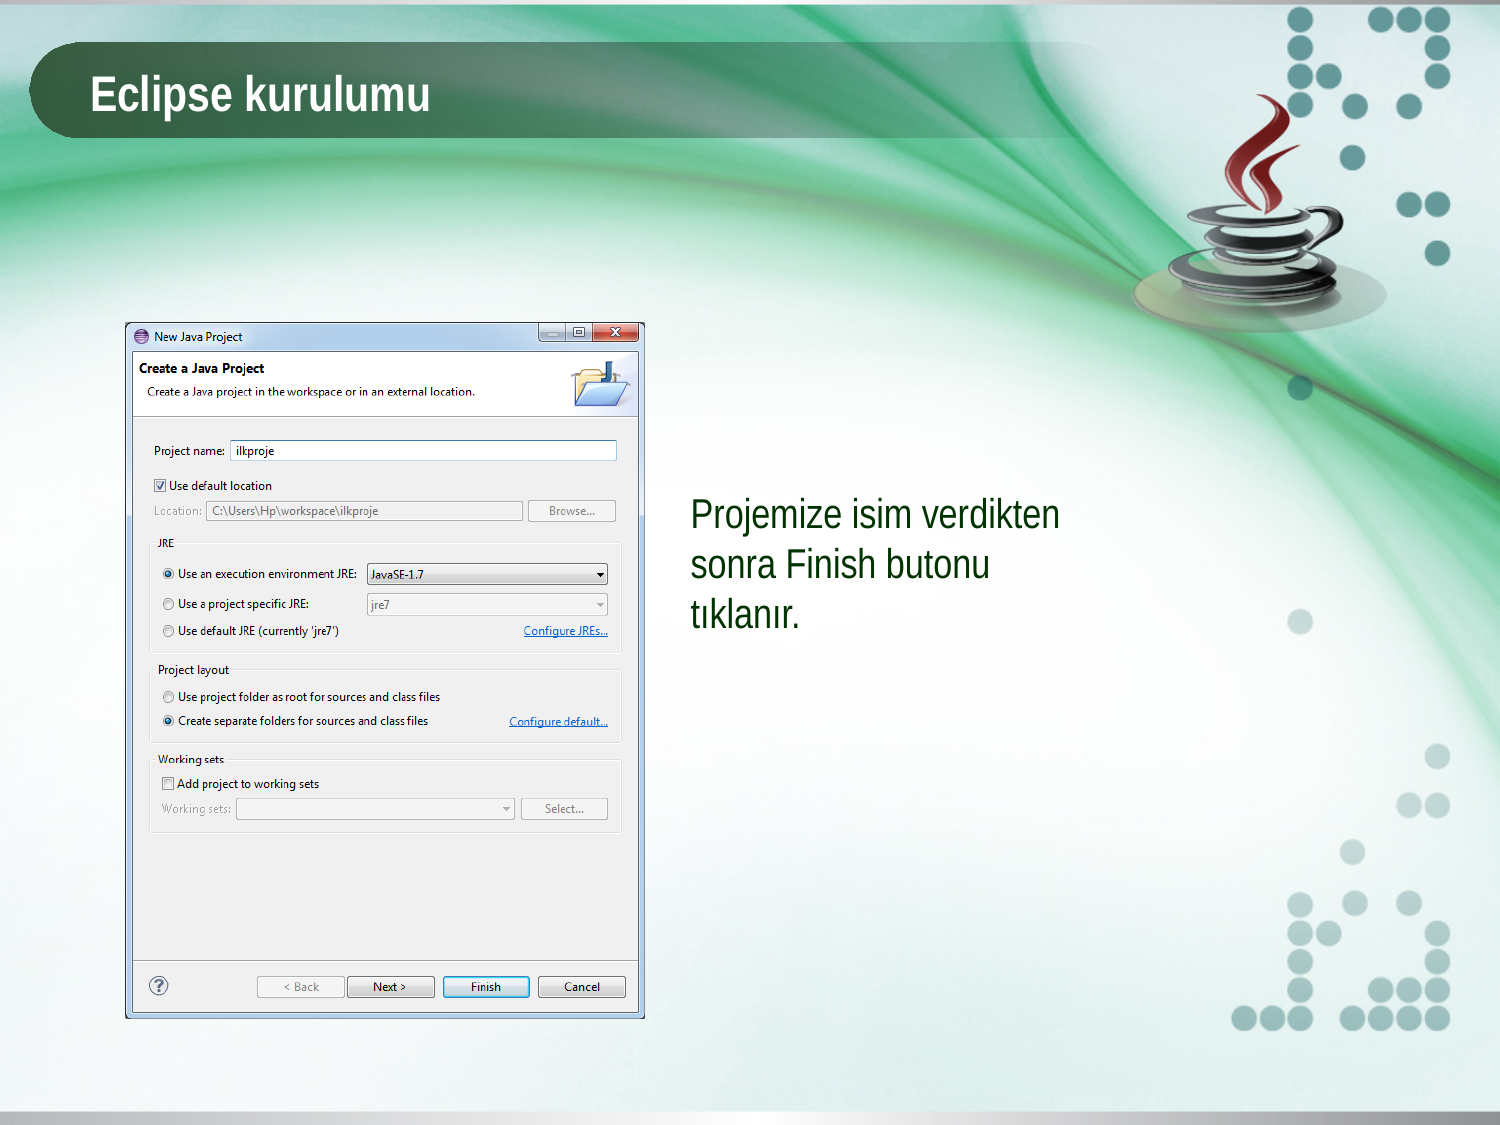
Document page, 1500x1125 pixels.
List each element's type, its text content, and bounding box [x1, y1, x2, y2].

title Eclipse kurulumu [75, 43, 1425, 141]
text_box [29, 42, 1080, 138]
text_box Projemize isim verdikten sonra Finish butonu tıklanır. [675, 479, 1090, 645]
picture [0, 0, 1500, 1125]
